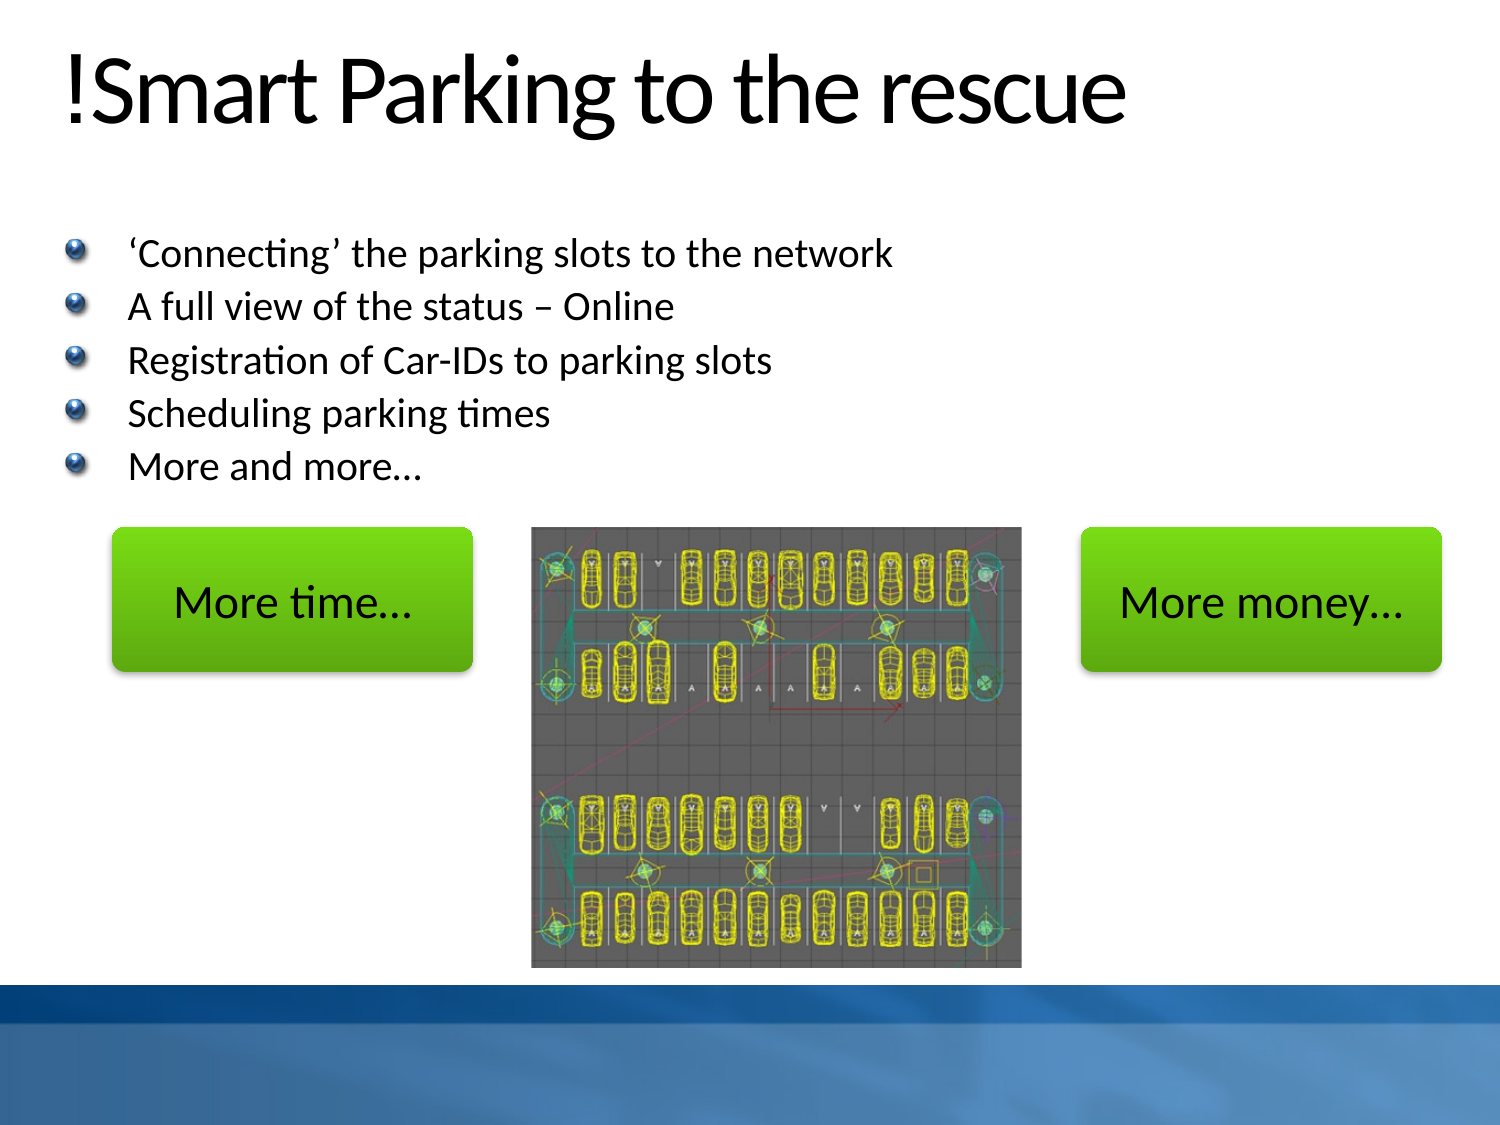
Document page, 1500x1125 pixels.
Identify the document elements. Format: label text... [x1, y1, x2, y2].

picture [62, 290, 92, 320]
picture [62, 343, 92, 373]
picture [531, 526, 1022, 968]
picture [62, 450, 92, 480]
text_box More money… [1080, 527, 1442, 672]
list ‘Connecting’ the parking slots to the network A full view of the status – Online Registration of Car-IDs to parking slots Scheduling parking times More and more… [62, 231, 1438, 500]
text_box More time… [112, 527, 474, 672]
picture [62, 236, 92, 267]
picture [62, 396, 92, 427]
title Smart Parking to the rescue! [62, 37, 1438, 147]
picture [0, 985, 1500, 1125]
